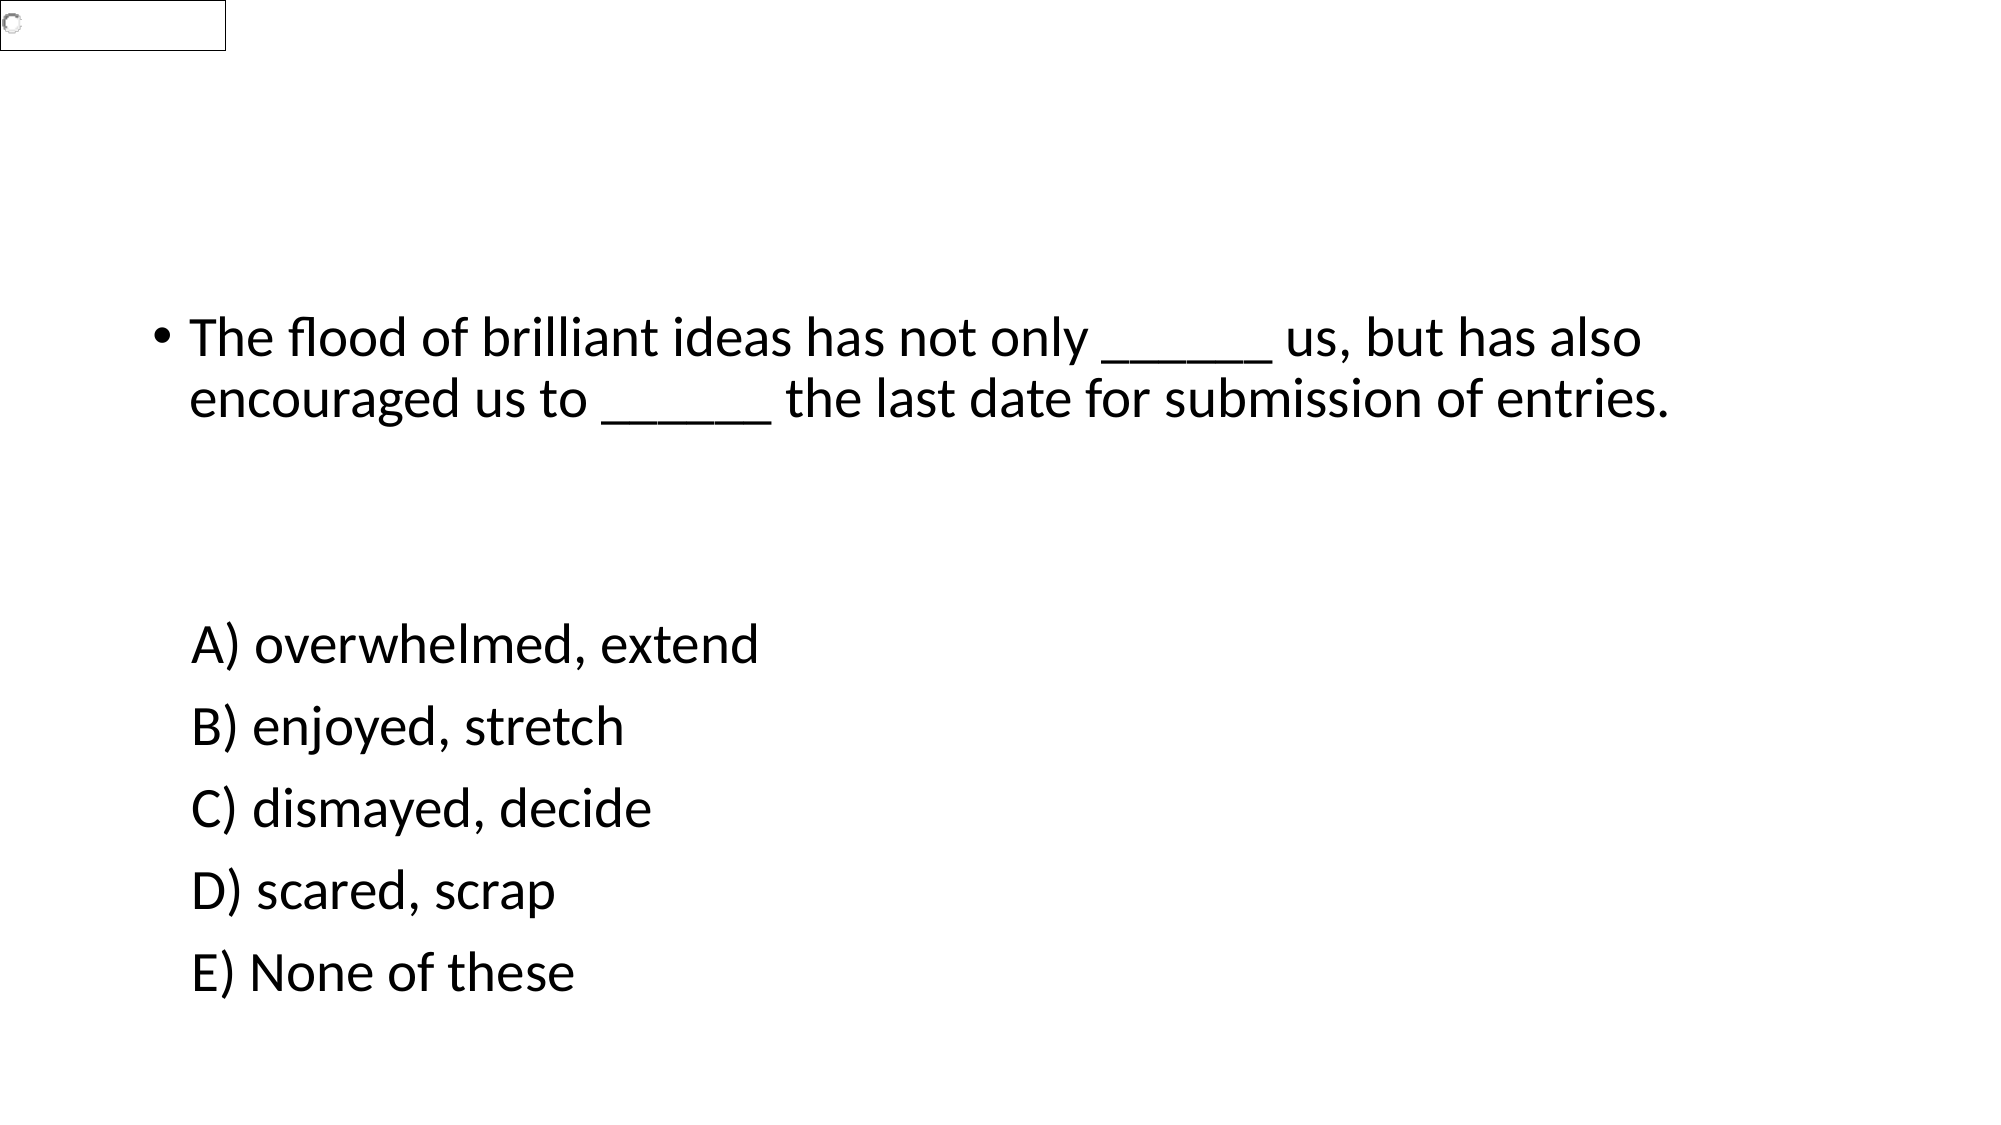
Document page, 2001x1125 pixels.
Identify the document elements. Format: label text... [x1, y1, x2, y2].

list The flood of brilliant ideas has not only ______ us, but has also encouraged us to ______ the last date for submission of entries. A) overwhelmed, extend B) enjoyed, stretch C) dismayed, decide D) scared, scrap E) None of these [137, 299, 1863, 1014]
